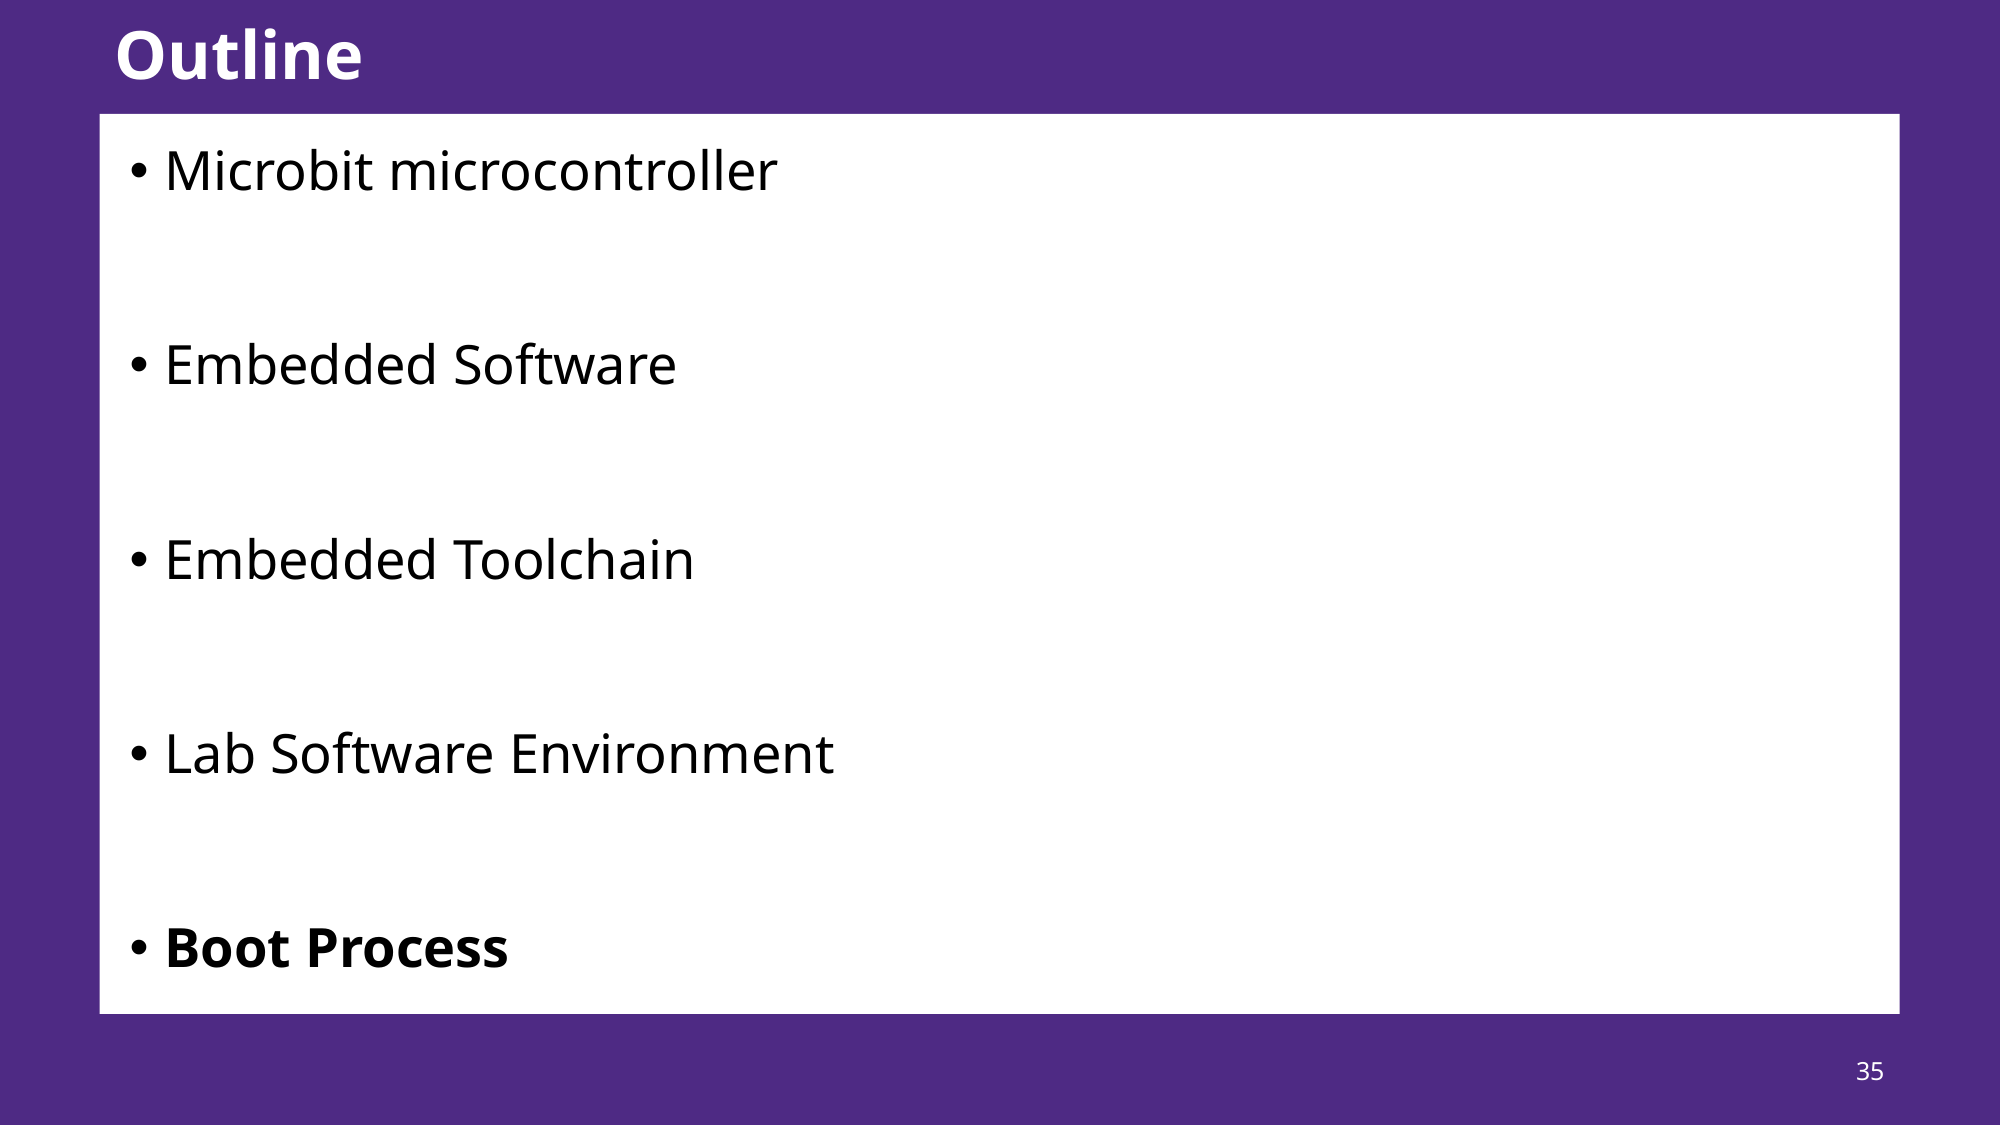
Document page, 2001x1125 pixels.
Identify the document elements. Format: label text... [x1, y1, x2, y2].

slide_number 35 [1749, 1042, 1900, 1103]
list Microbit microcontroller Embedded Software Embedded Toolchain Lab Software Environment Boot Process [99, 114, 1900, 1014]
title Outline [99, 1, 1900, 114]
